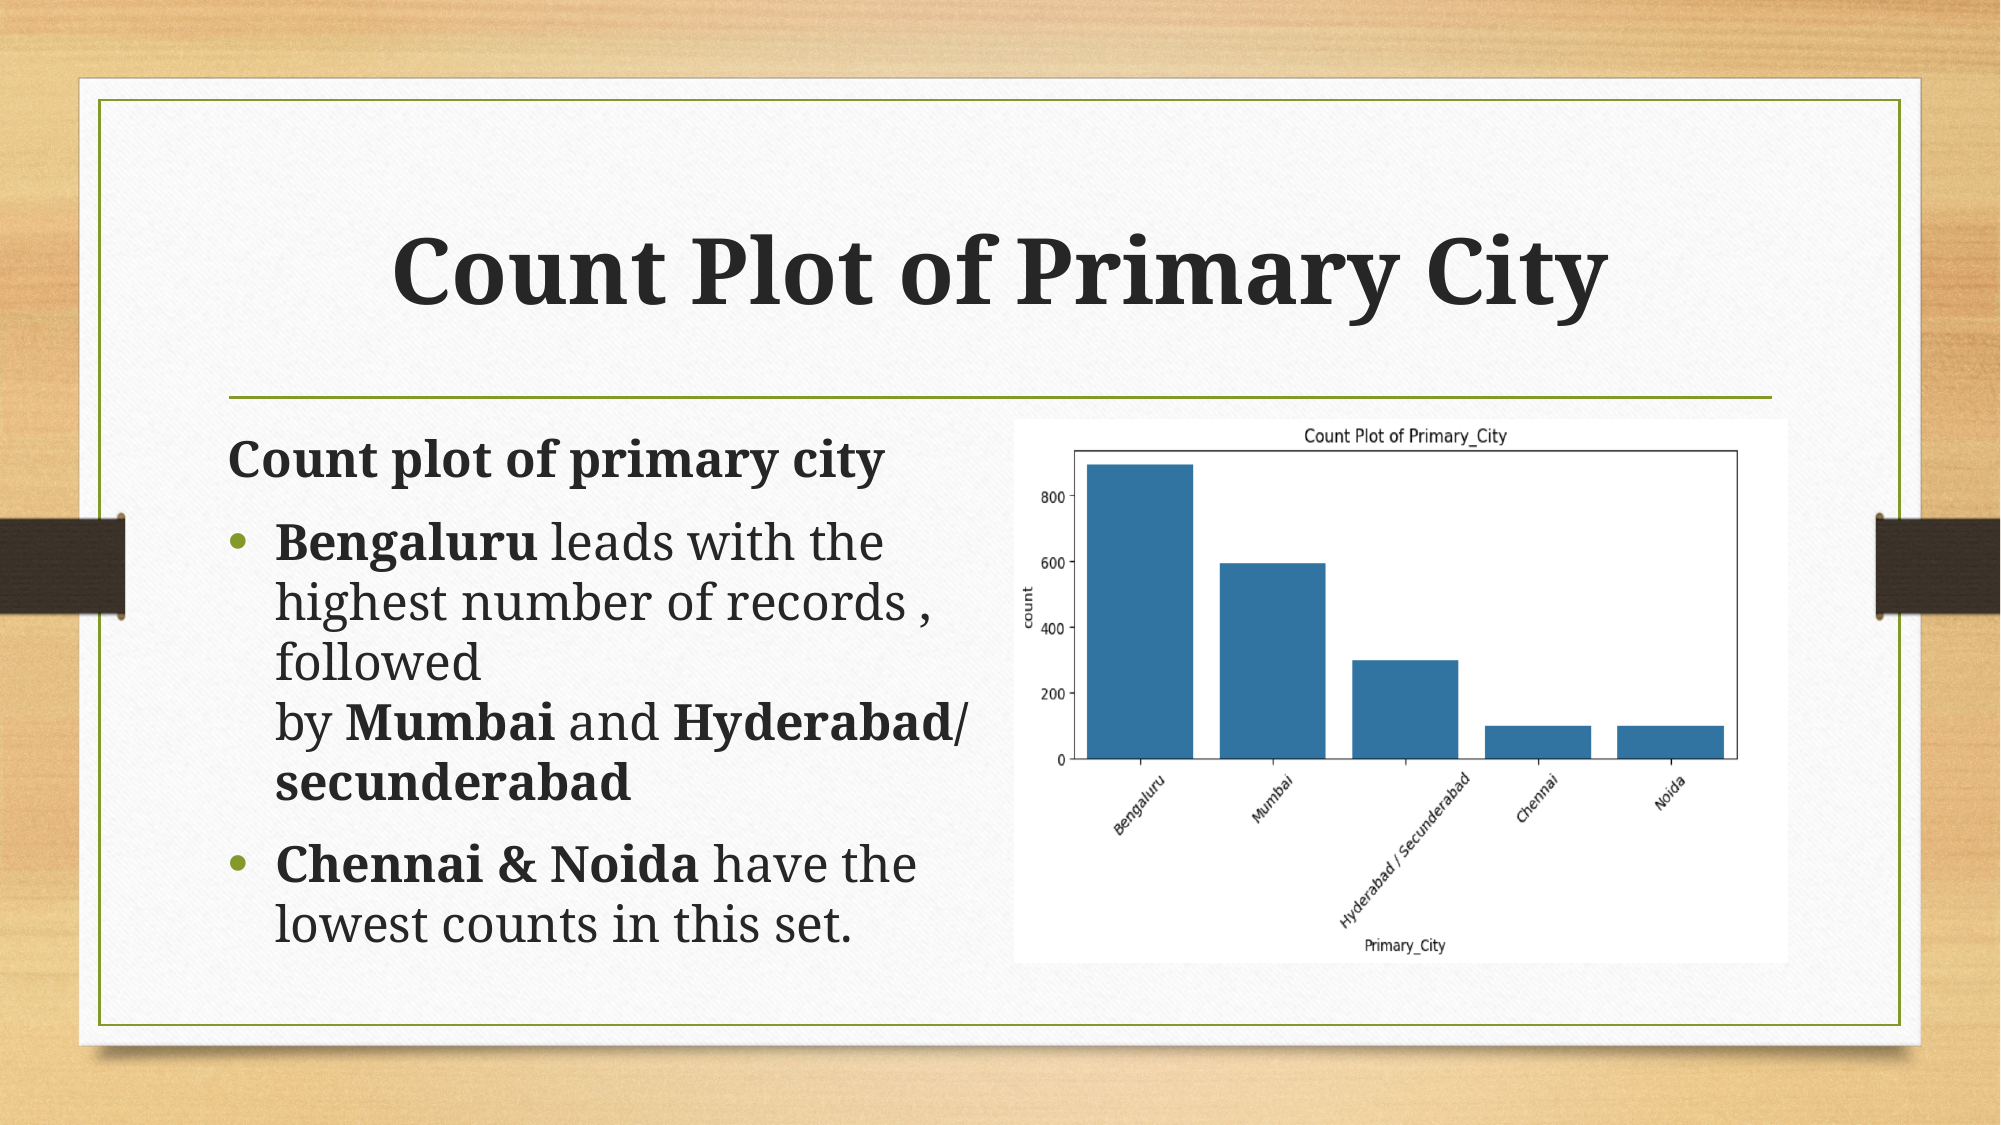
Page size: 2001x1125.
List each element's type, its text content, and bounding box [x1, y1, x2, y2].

picture [0, 0, 2001, 1125]
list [1013, 419, 1789, 964]
list Count plot of primary city Bengaluru leads with the highest number of records , followed by Mumbai and Hyderabad/secunderabad Chennai & Noida have the lowest counts in this set. [213, 420, 987, 963]
title Count Plot of Primary City [212, 161, 1788, 375]
